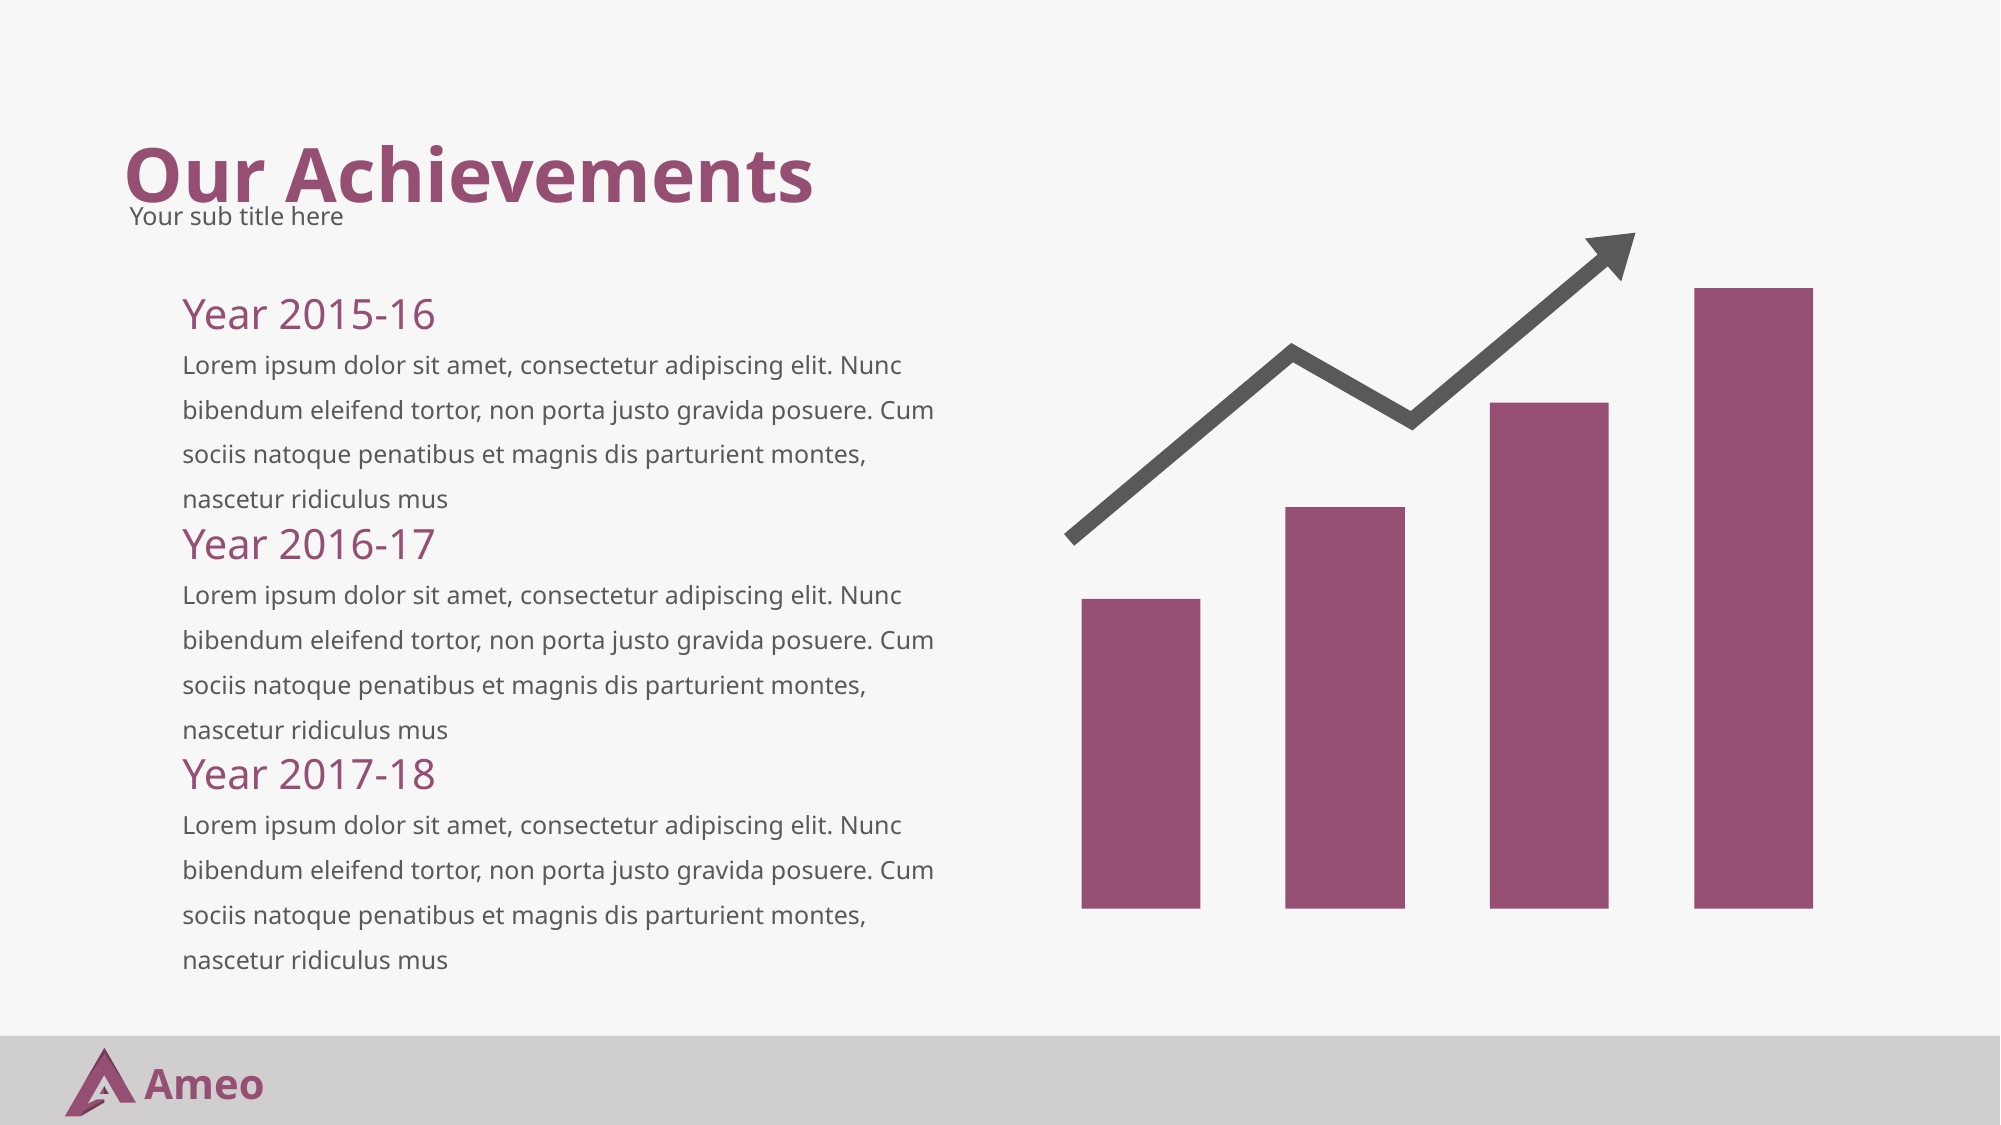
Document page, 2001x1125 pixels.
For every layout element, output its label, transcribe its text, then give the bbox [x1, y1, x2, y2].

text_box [108, 74, 1110, 233]
text_box Lorem ipsum dolor sit amet, consectetur adipiscing elit. Nunc bibendum eleifend tortor, non porta justo gravida posuere. Cum sociis natoque penatibus et magnis dis parturient montes, nascetur ridiculus mus [167, 787, 979, 982]
text_box Year 2016-17 [167, 502, 518, 557]
text_box Lorem ipsum dolor sit amet, consectetur adipiscing elit. Nunc bibendum eleifend tortor, non porta justo gravida posuere. Cum sociis natoque penatibus et magnis dis parturient montes, nascetur ridiculus mus [167, 326, 979, 522]
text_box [1064, 232, 1814, 909]
text_box Year 2017-18 [167, 732, 518, 787]
text_box Year 2015-16 [167, 271, 518, 326]
text_box Lorem ipsum dolor sit amet, consectetur adipiscing elit. Nunc bibendum eleifend tortor, non porta justo gravida posuere. Cum sociis natoque penatibus et magnis dis parturient montes, nascetur ridiculus mus [167, 557, 979, 752]
